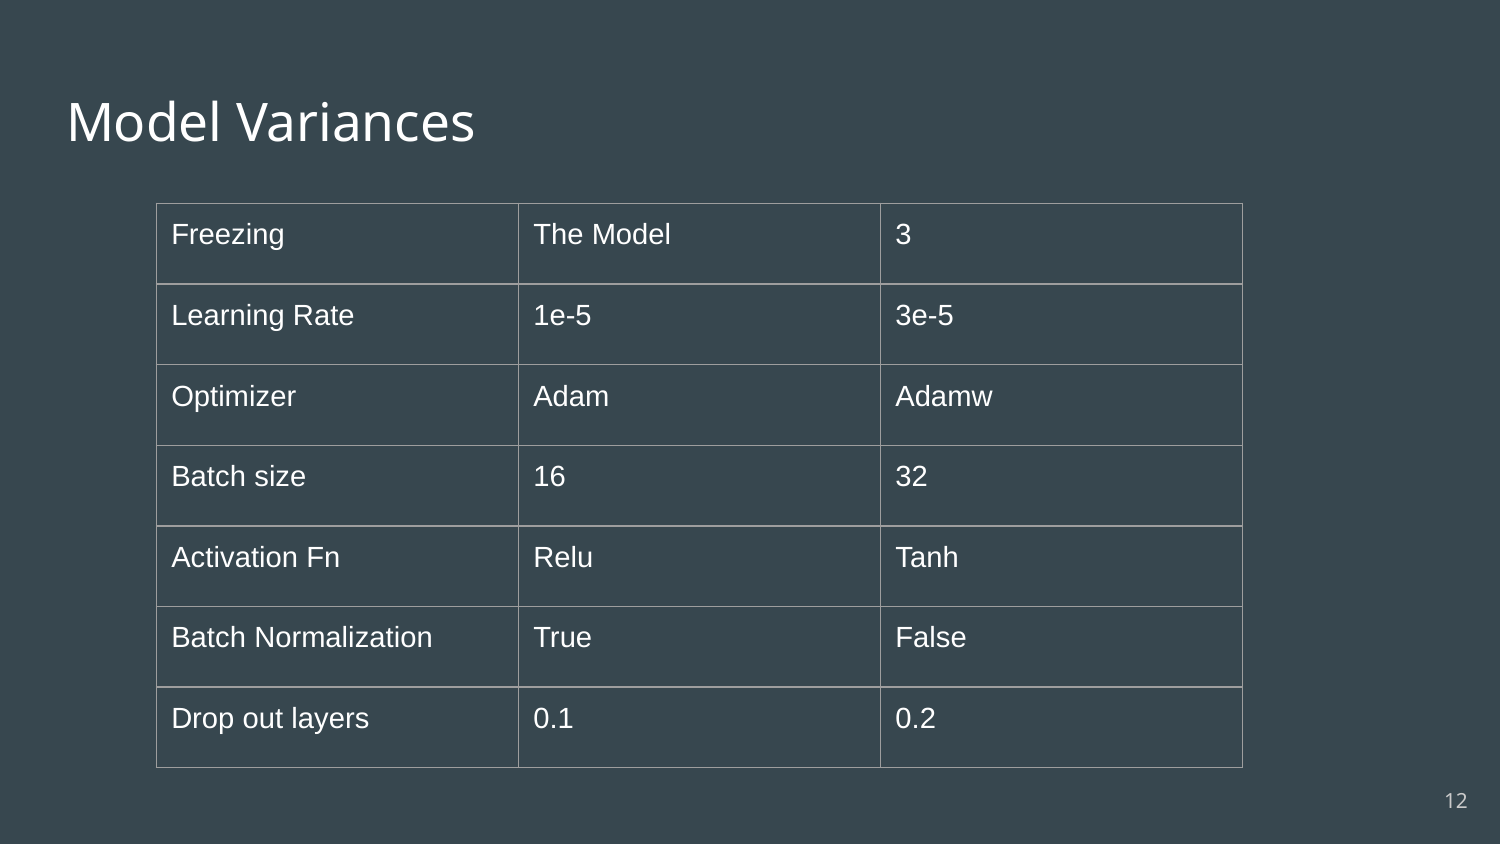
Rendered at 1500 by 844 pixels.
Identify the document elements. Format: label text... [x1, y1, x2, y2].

table_cell False [881, 607, 1242, 686]
table_cell 1e-5 [519, 285, 880, 364]
table_cell Optimizer [157, 365, 518, 445]
table_cell 32 [881, 446, 1242, 525]
table_cell 3e-5 [881, 285, 1242, 364]
table_cell 0.1 [519, 688, 880, 767]
table_cell Batch Normalization [157, 607, 518, 686]
table_header 3 [881, 204, 1242, 283]
slide_number ‹#› [1392, 767, 1483, 833]
table_cell Learning Rate [157, 285, 518, 364]
table_header The Model [519, 204, 880, 283]
table_cell Adamw [881, 365, 1242, 445]
table_cell Tanh [881, 527, 1242, 606]
table_cell 16 [519, 446, 880, 525]
table_cell Drop out layers [157, 688, 518, 767]
table_cell True [519, 607, 880, 686]
table_cell 0.2 [881, 688, 1242, 767]
table_cell Adam [519, 365, 880, 445]
table_cell Batch size [157, 446, 518, 525]
table_header Freezing [157, 204, 518, 283]
table_cell Activation Fn [157, 527, 518, 606]
table_cell Relu [519, 527, 880, 606]
title Model Variances [51, 72, 1449, 167]
